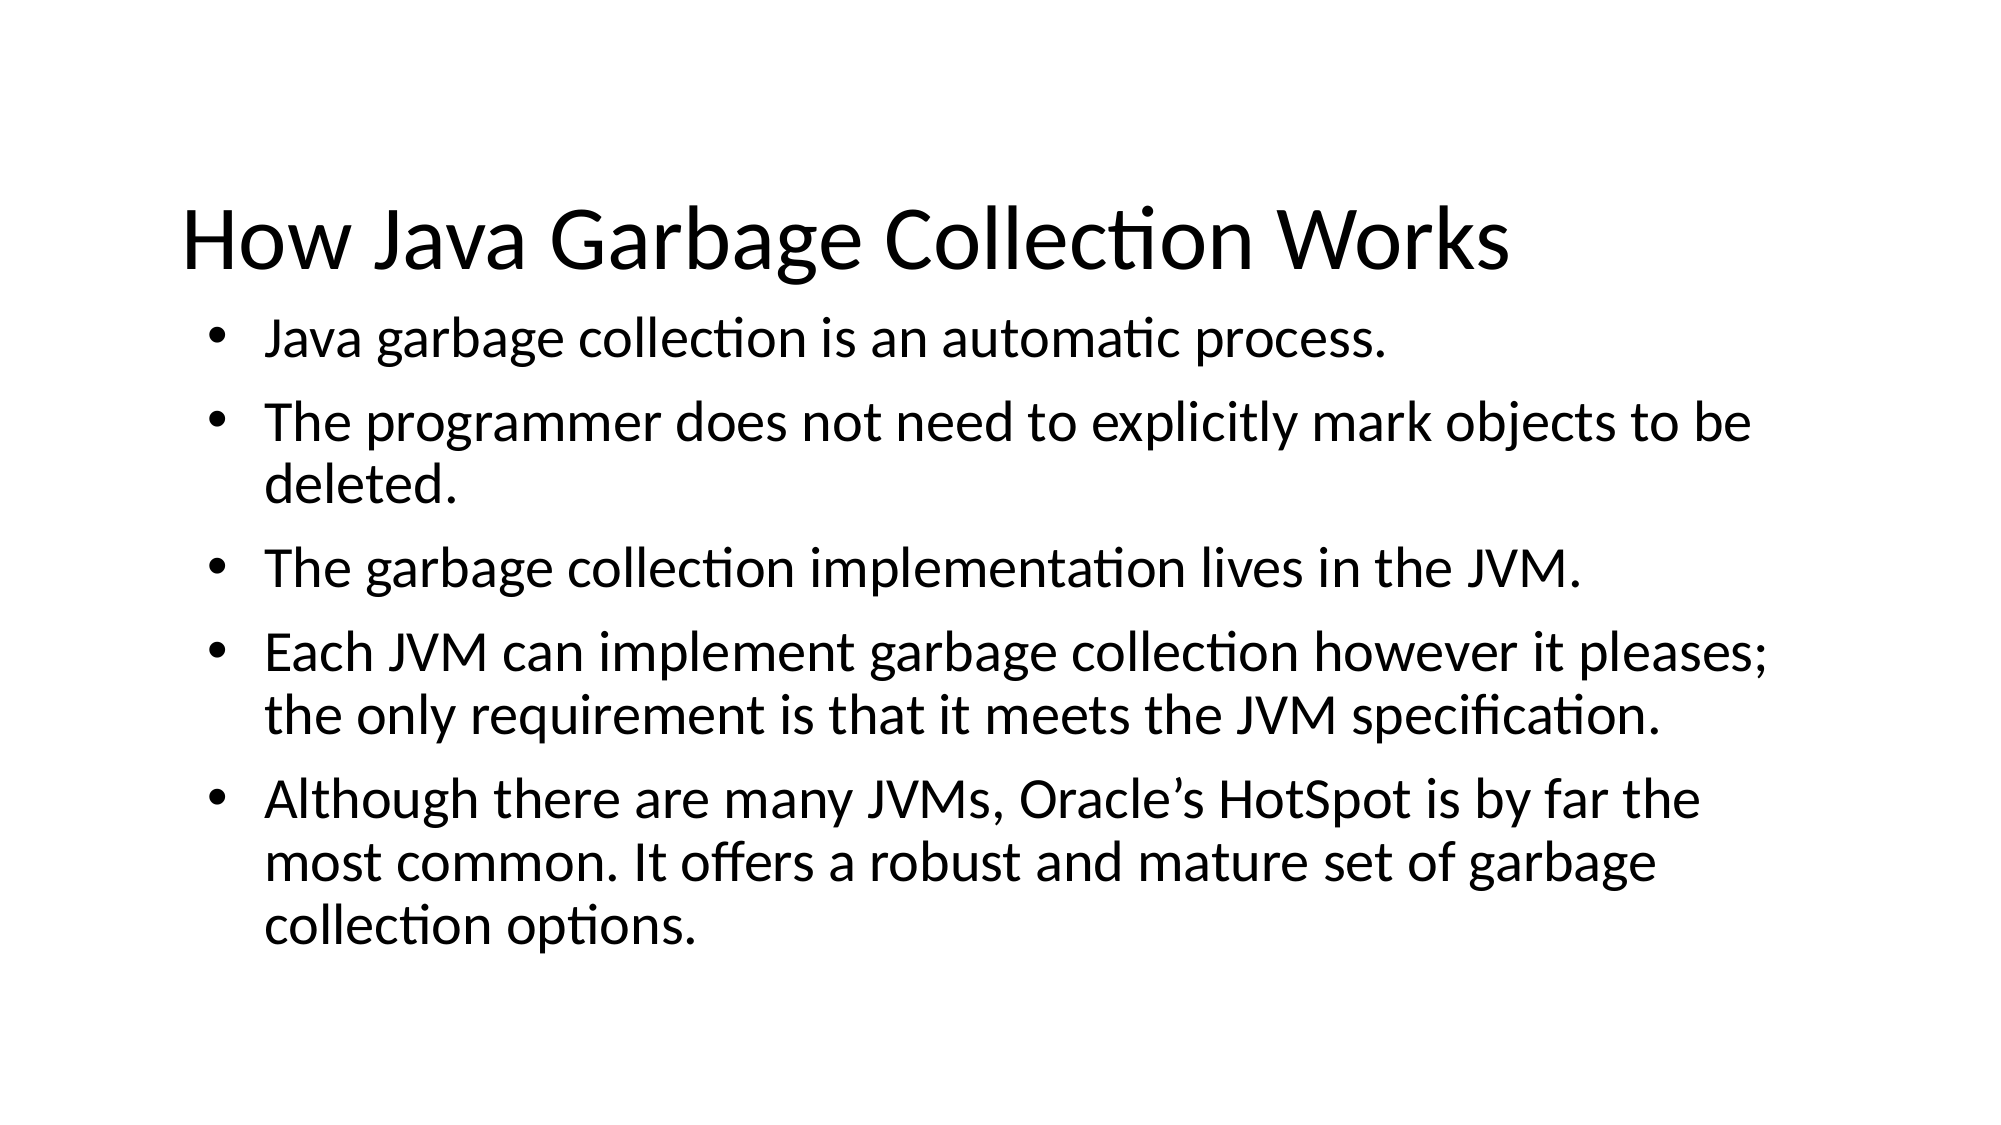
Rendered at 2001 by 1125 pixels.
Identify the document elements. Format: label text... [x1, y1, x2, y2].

list Java garbage collection is an automatic process. The programmer does not need to explicitly mark objects to be deleted. The garbage collection implementation lives in the JVM. Each JVM can implement garbage collection however it pleases; the only requirement is that it meets the JVM specification. Although there are many JVMs, Oracle’s HotSpot is by far the most common. It offers a robust and mature set of garbage collection options. [192, 299, 1825, 1007]
title How Java Garbage Collection Works [166, 173, 1834, 417]
